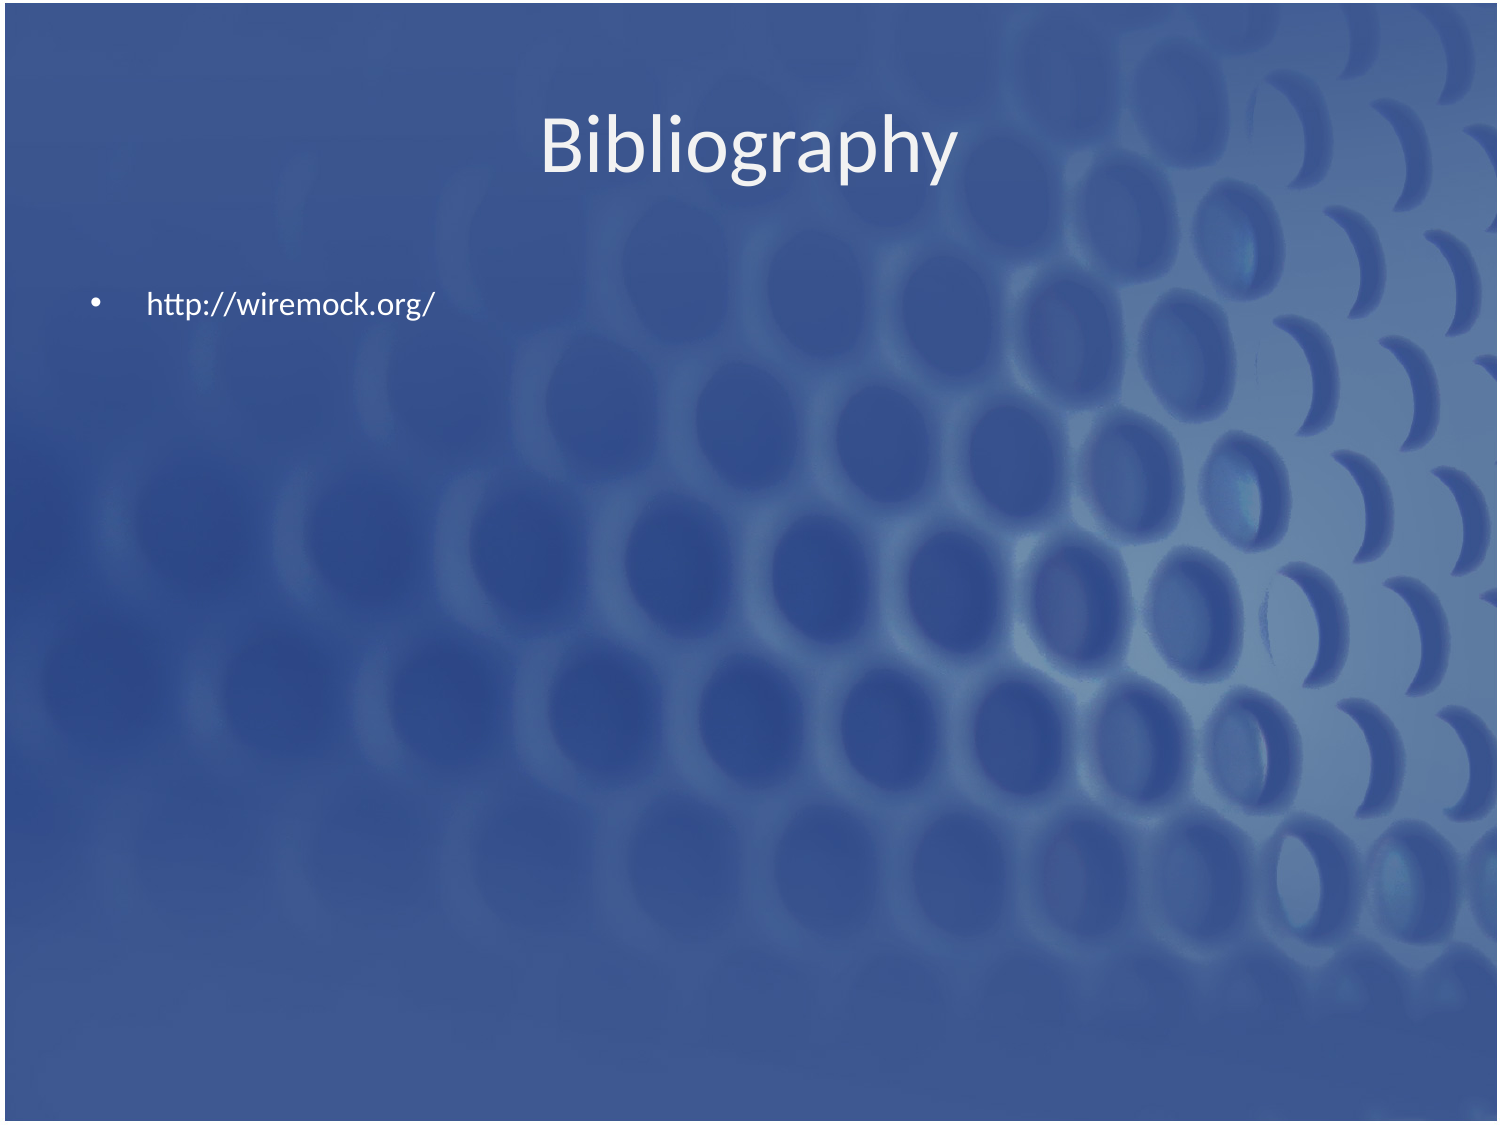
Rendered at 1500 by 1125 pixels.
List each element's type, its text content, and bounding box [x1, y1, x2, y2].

picture [0, 0, 1500, 1125]
title Bibliography [74, 44, 1426, 233]
list http://wiremock.org/ [74, 274, 1463, 1076]
